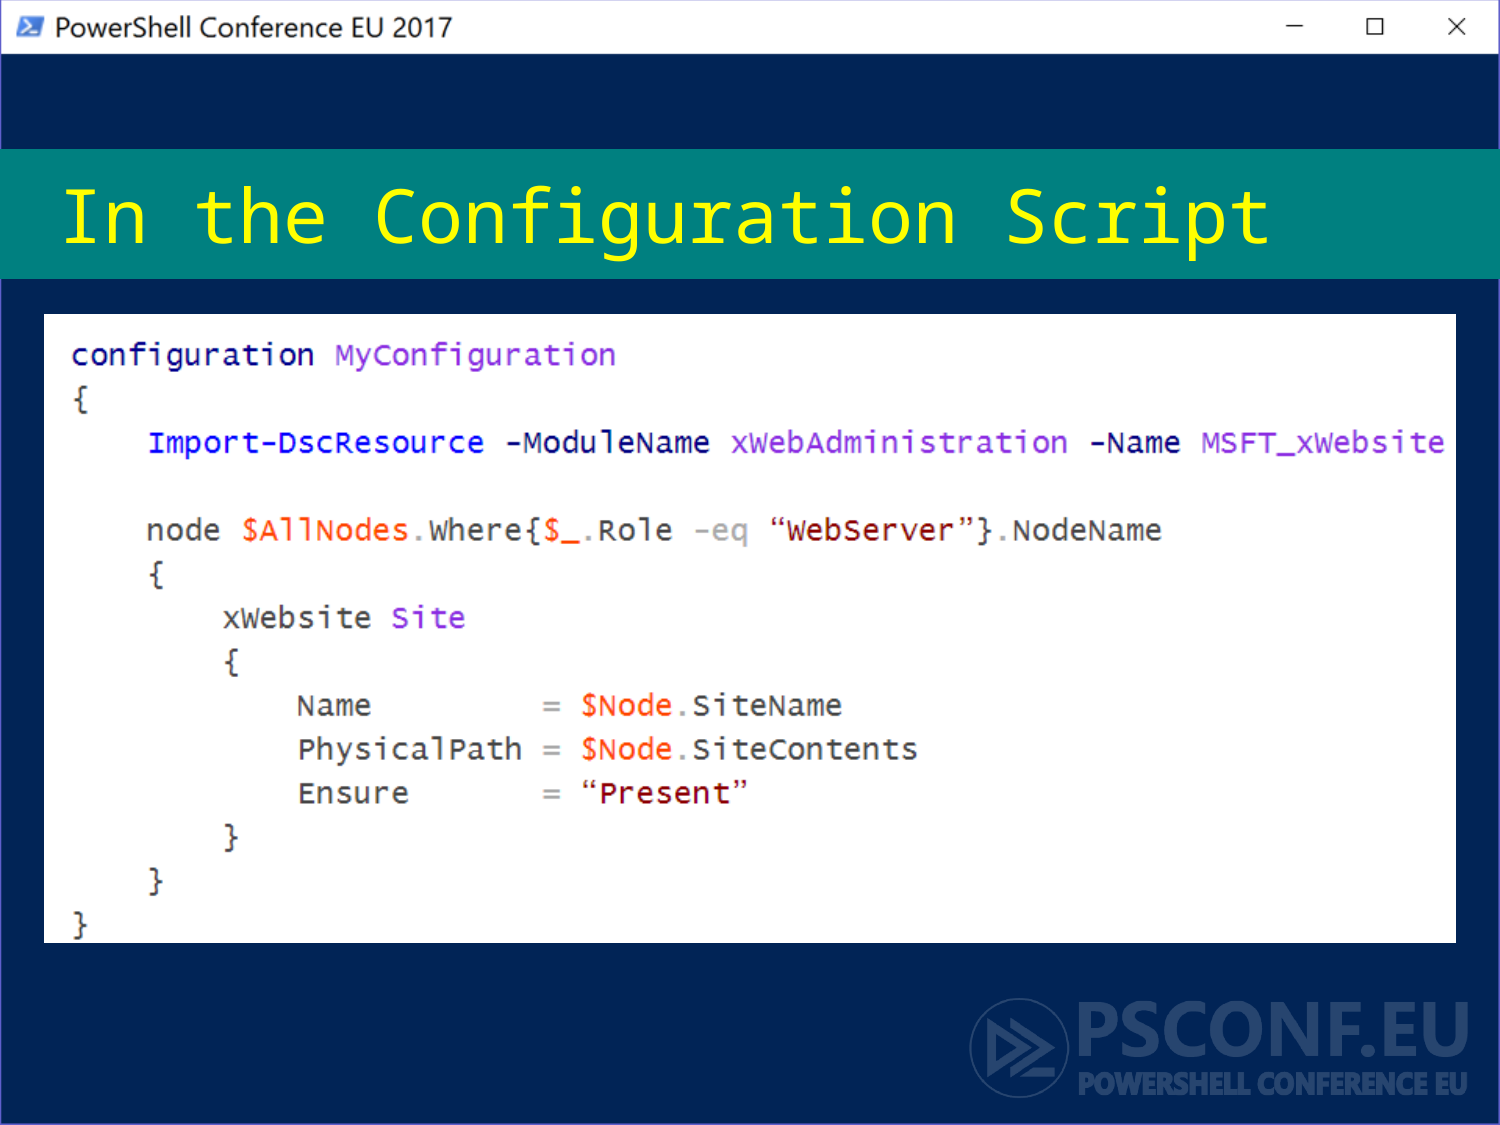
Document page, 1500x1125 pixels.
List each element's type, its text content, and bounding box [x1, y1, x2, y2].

picture [0, 279, 1500, 1125]
title In the Configuration Script [0, 149, 1500, 279]
picture [0, 0, 1500, 149]
